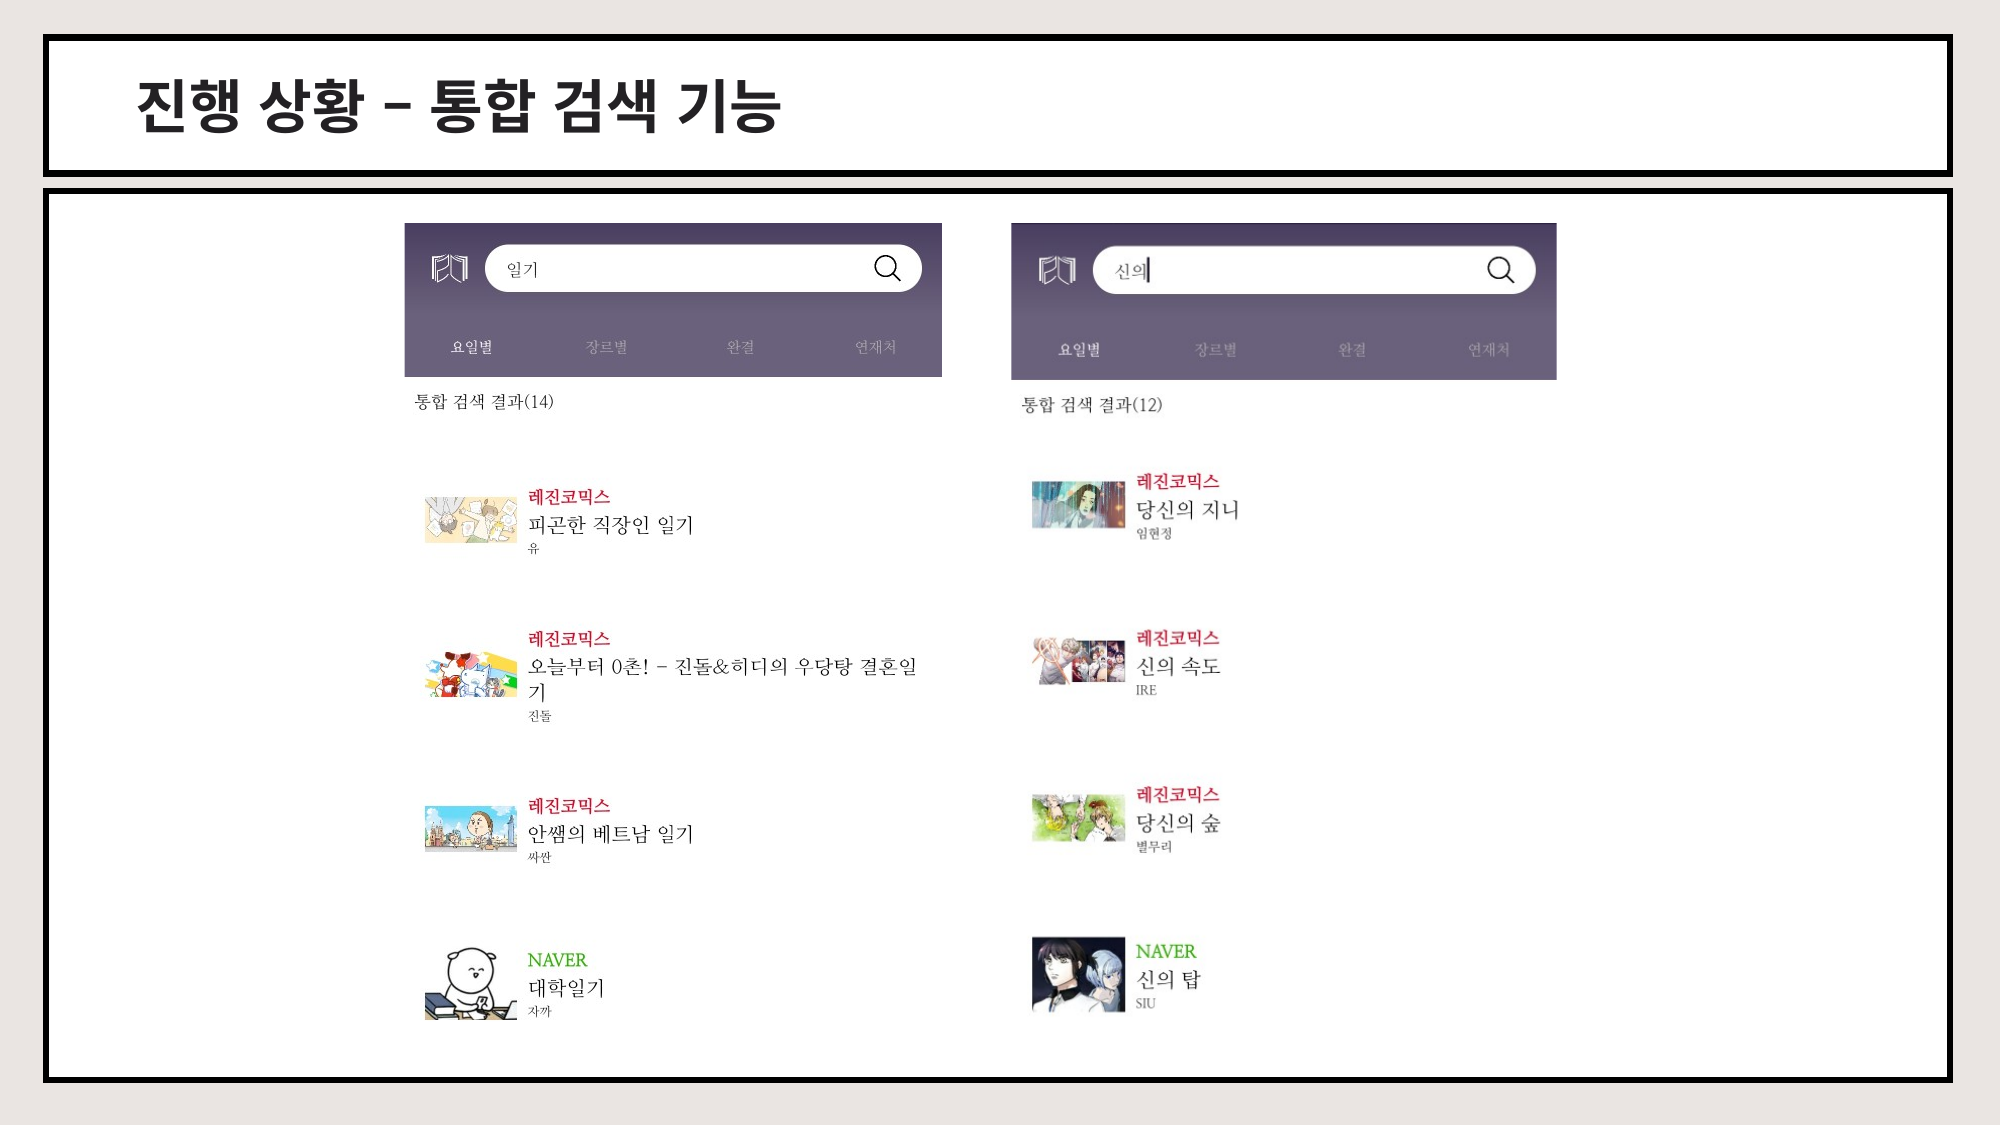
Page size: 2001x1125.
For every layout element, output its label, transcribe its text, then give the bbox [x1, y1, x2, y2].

text_box 진행 상황 – 통합 검색 기능 [45, 36, 1951, 175]
picture [404, 223, 942, 1048]
picture [1011, 223, 1557, 1048]
text_box [45, 190, 1951, 1081]
